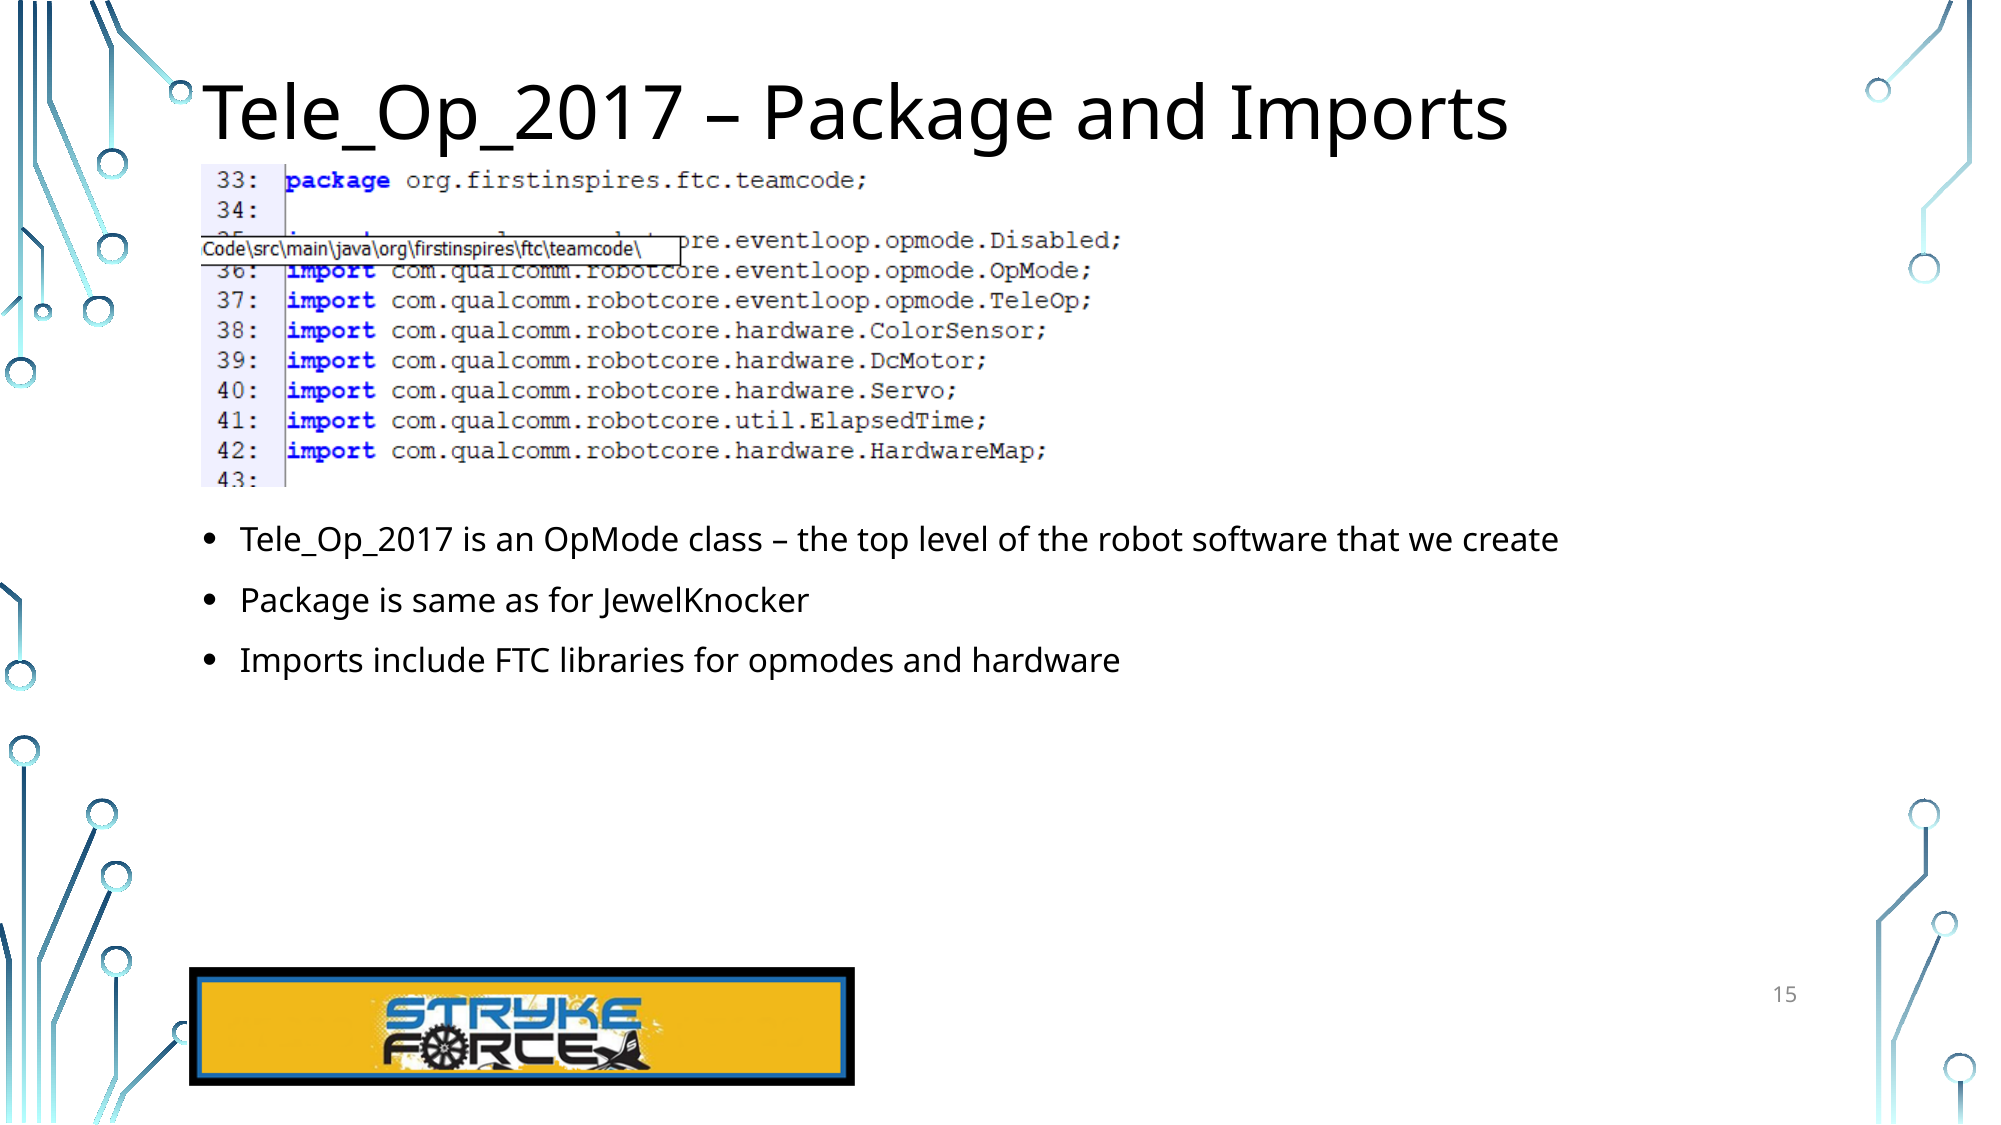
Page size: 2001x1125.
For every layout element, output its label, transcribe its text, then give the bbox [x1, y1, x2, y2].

title Tele_Op_2017 – Package and Imports [187, 66, 1813, 165]
picture [200, 164, 1214, 487]
slide_number 15 [1685, 965, 1813, 1025]
picture [187, 1025, 857, 1088]
footer [187, 965, 1211, 1025]
list Tele_Op_2017 is an OpMode class – the top level of the robot software that we create Package is same as for JewelKnocker Imports include FTC libraries for opmodes and hardware [187, 503, 1813, 950]
